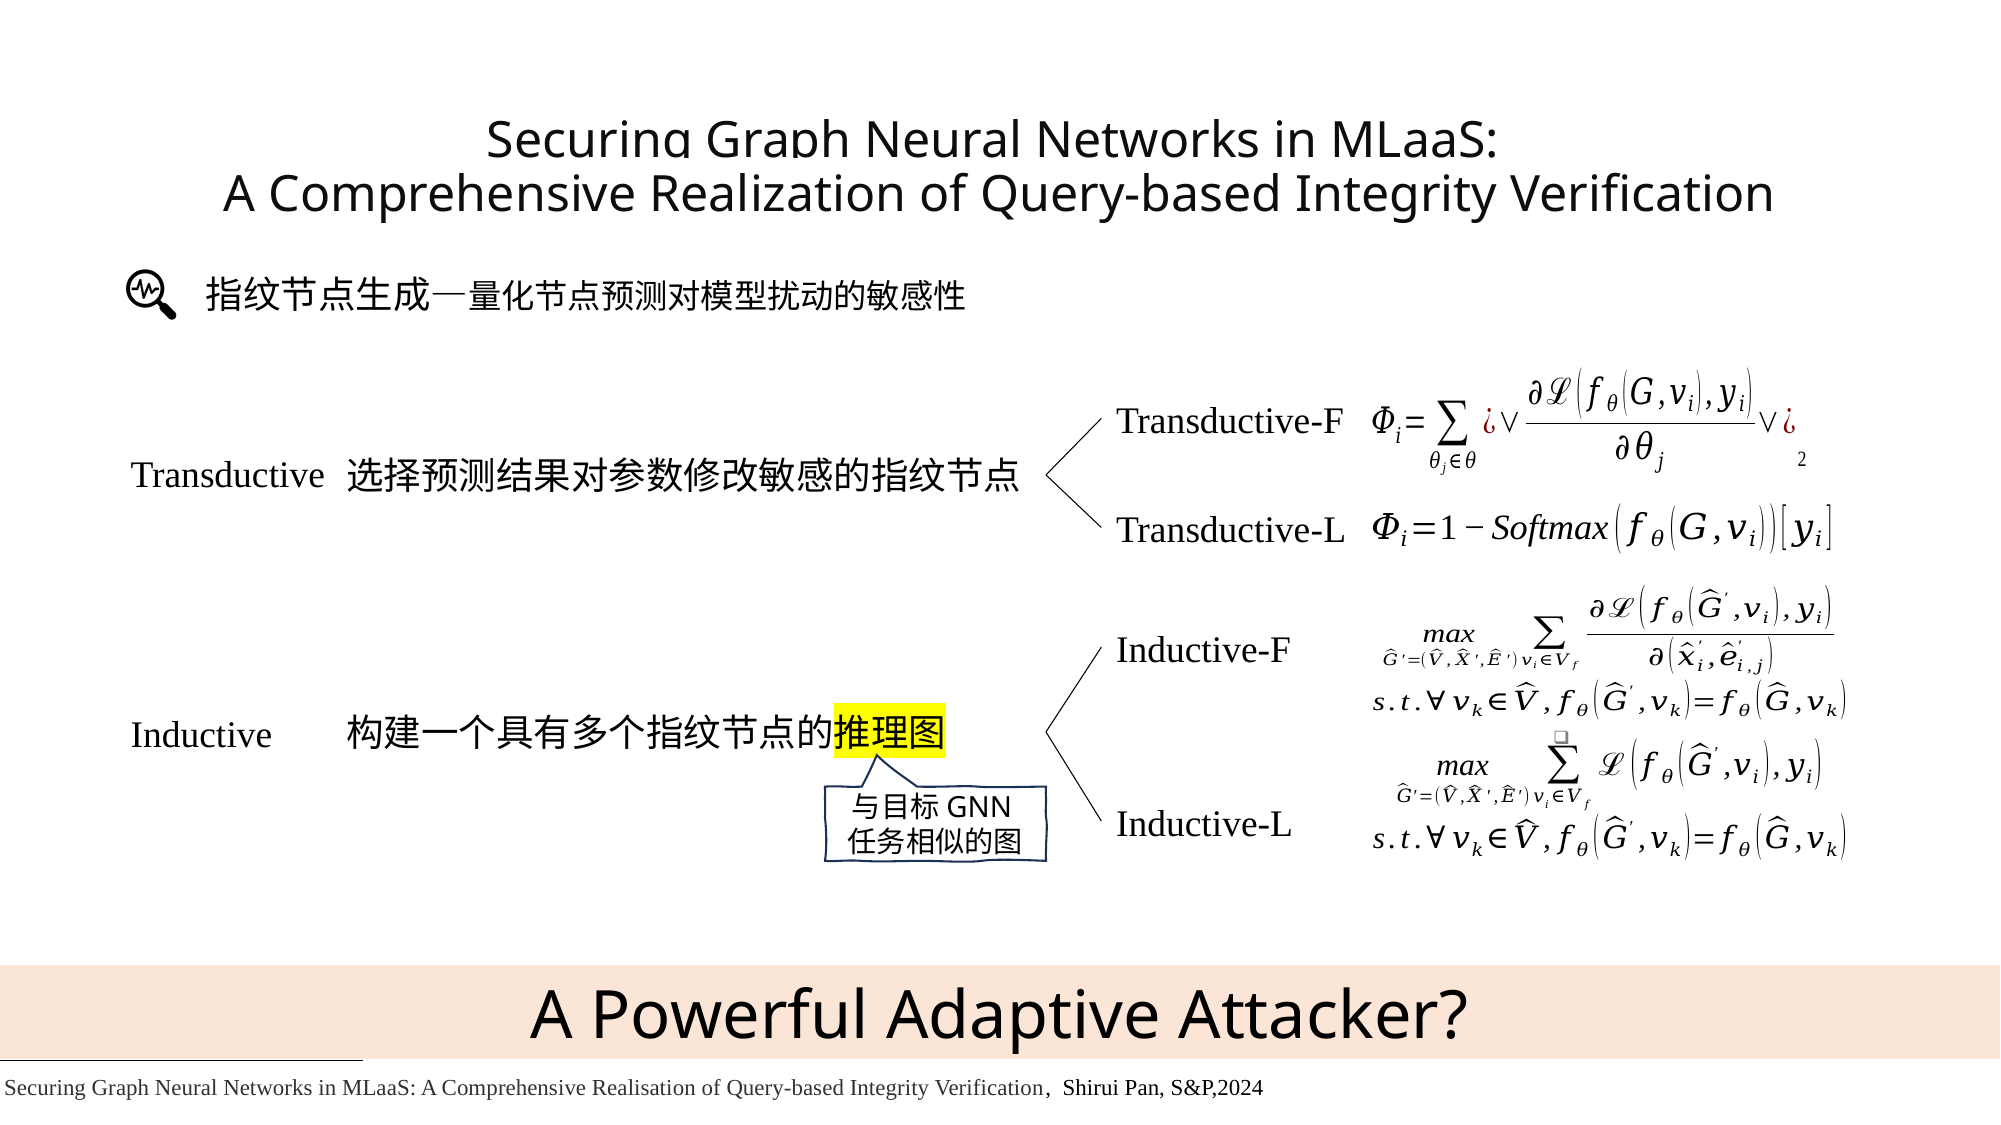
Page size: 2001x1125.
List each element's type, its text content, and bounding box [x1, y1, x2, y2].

text_box 与目标GNN任务相似的图 [823, 753, 1048, 863]
text_box Securing Graph Neural Networks in MLaaS: A Comprehensive Realisation of Query-based Integrity Verification, Shirui Pan, S&P,2024 [0, 1065, 1361, 1108]
text_box Inductive [115, 702, 479, 763]
text_box Transductive [115, 442, 479, 503]
title Securing Graph Neural Networks in MLaaS: A Comprehensive Realization of Query-based Integrity Verification [137, 59, 1863, 278]
text_box Transductive-L [1101, 497, 1414, 558]
text_box 指纹节点生成—量化节点预测对模型扰动的敏感性 [190, 264, 1621, 324]
text_box Transductive-F [1101, 388, 1361, 449]
picture [121, 264, 182, 325]
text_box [1045, 475, 1102, 528]
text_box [1045, 732, 1102, 822]
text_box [1045, 418, 1102, 475]
text_box Inductive-L [1101, 791, 1414, 851]
text_box A Powerful Adaptive Attacker? [0, 964, 2000, 1060]
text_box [1045, 647, 1102, 732]
text_box Inductive-F [1101, 617, 1361, 678]
text_box 构建一个具有多个指纹节点的推理图 [331, 702, 1045, 762]
text_box 选择预测结果对参数修改敏感的指纹节点 [331, 445, 1045, 505]
